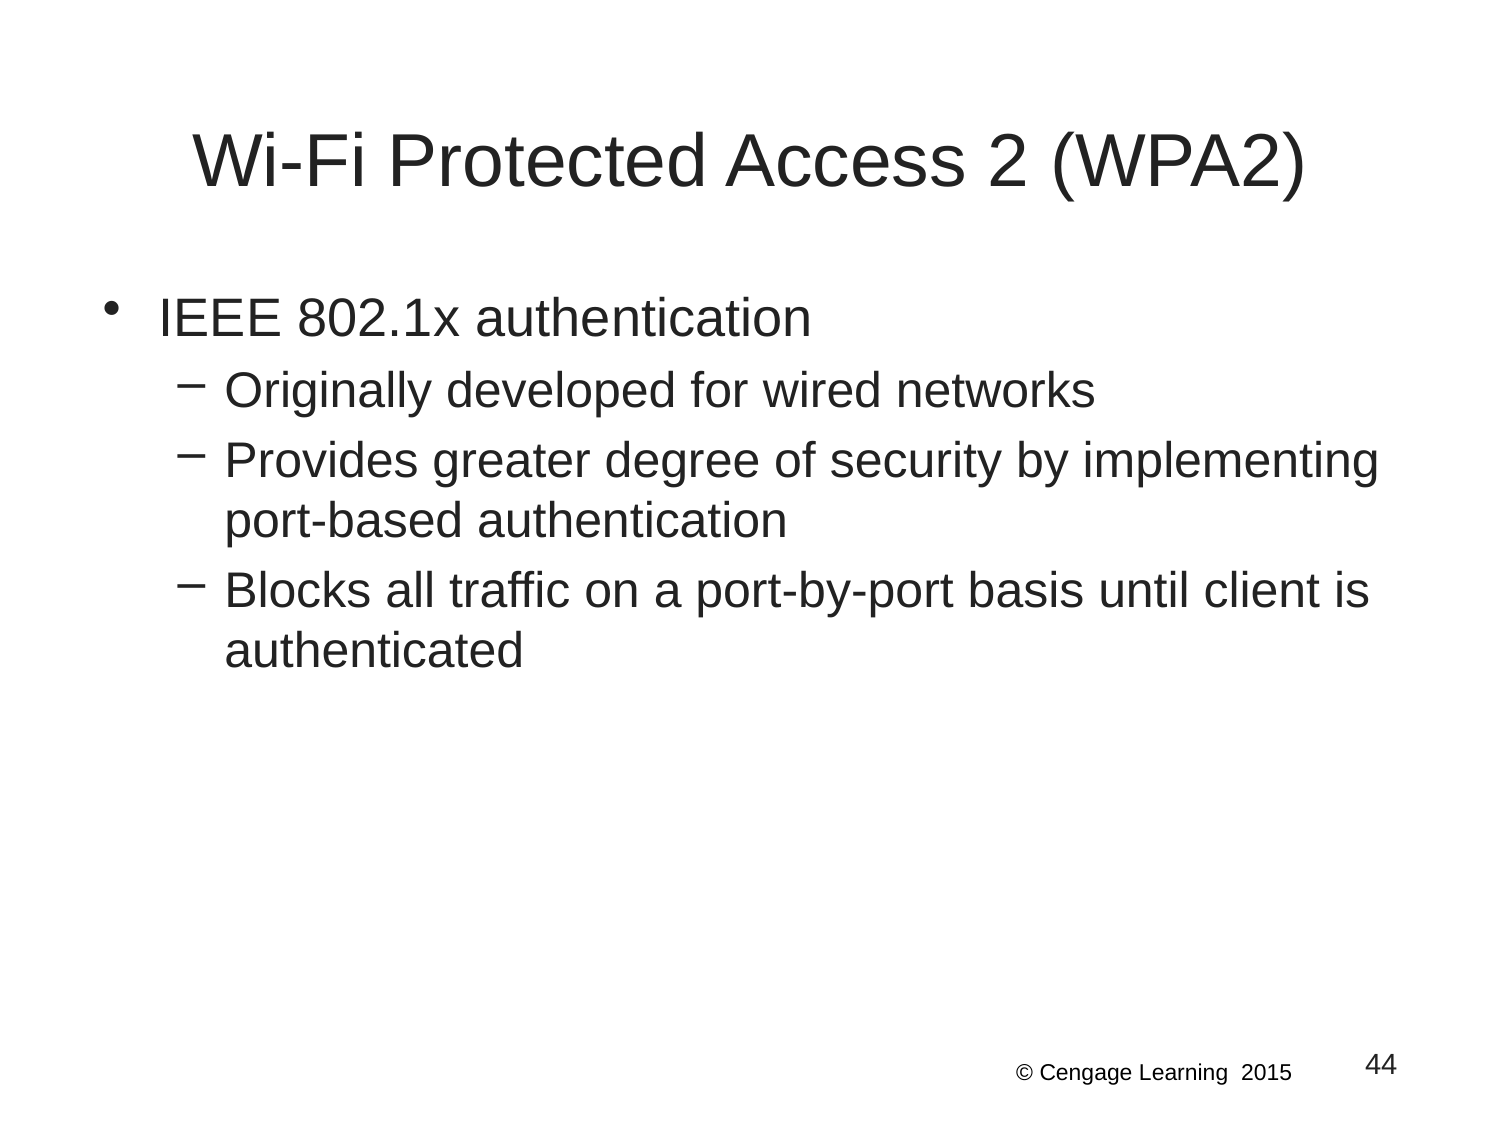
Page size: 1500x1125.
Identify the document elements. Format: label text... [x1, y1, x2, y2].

slide_number 44 [1337, 1037, 1413, 1101]
title Wi-Fi Protected Access 2 (WPA2) [87, 62, 1413, 250]
list IEEE 802.1x authentication Originally developed for wired networks Provides greater degree of security by implementing port-based authentication Blocks all traffic on a port-by-port basis until client is authenticated [87, 275, 1413, 1025]
